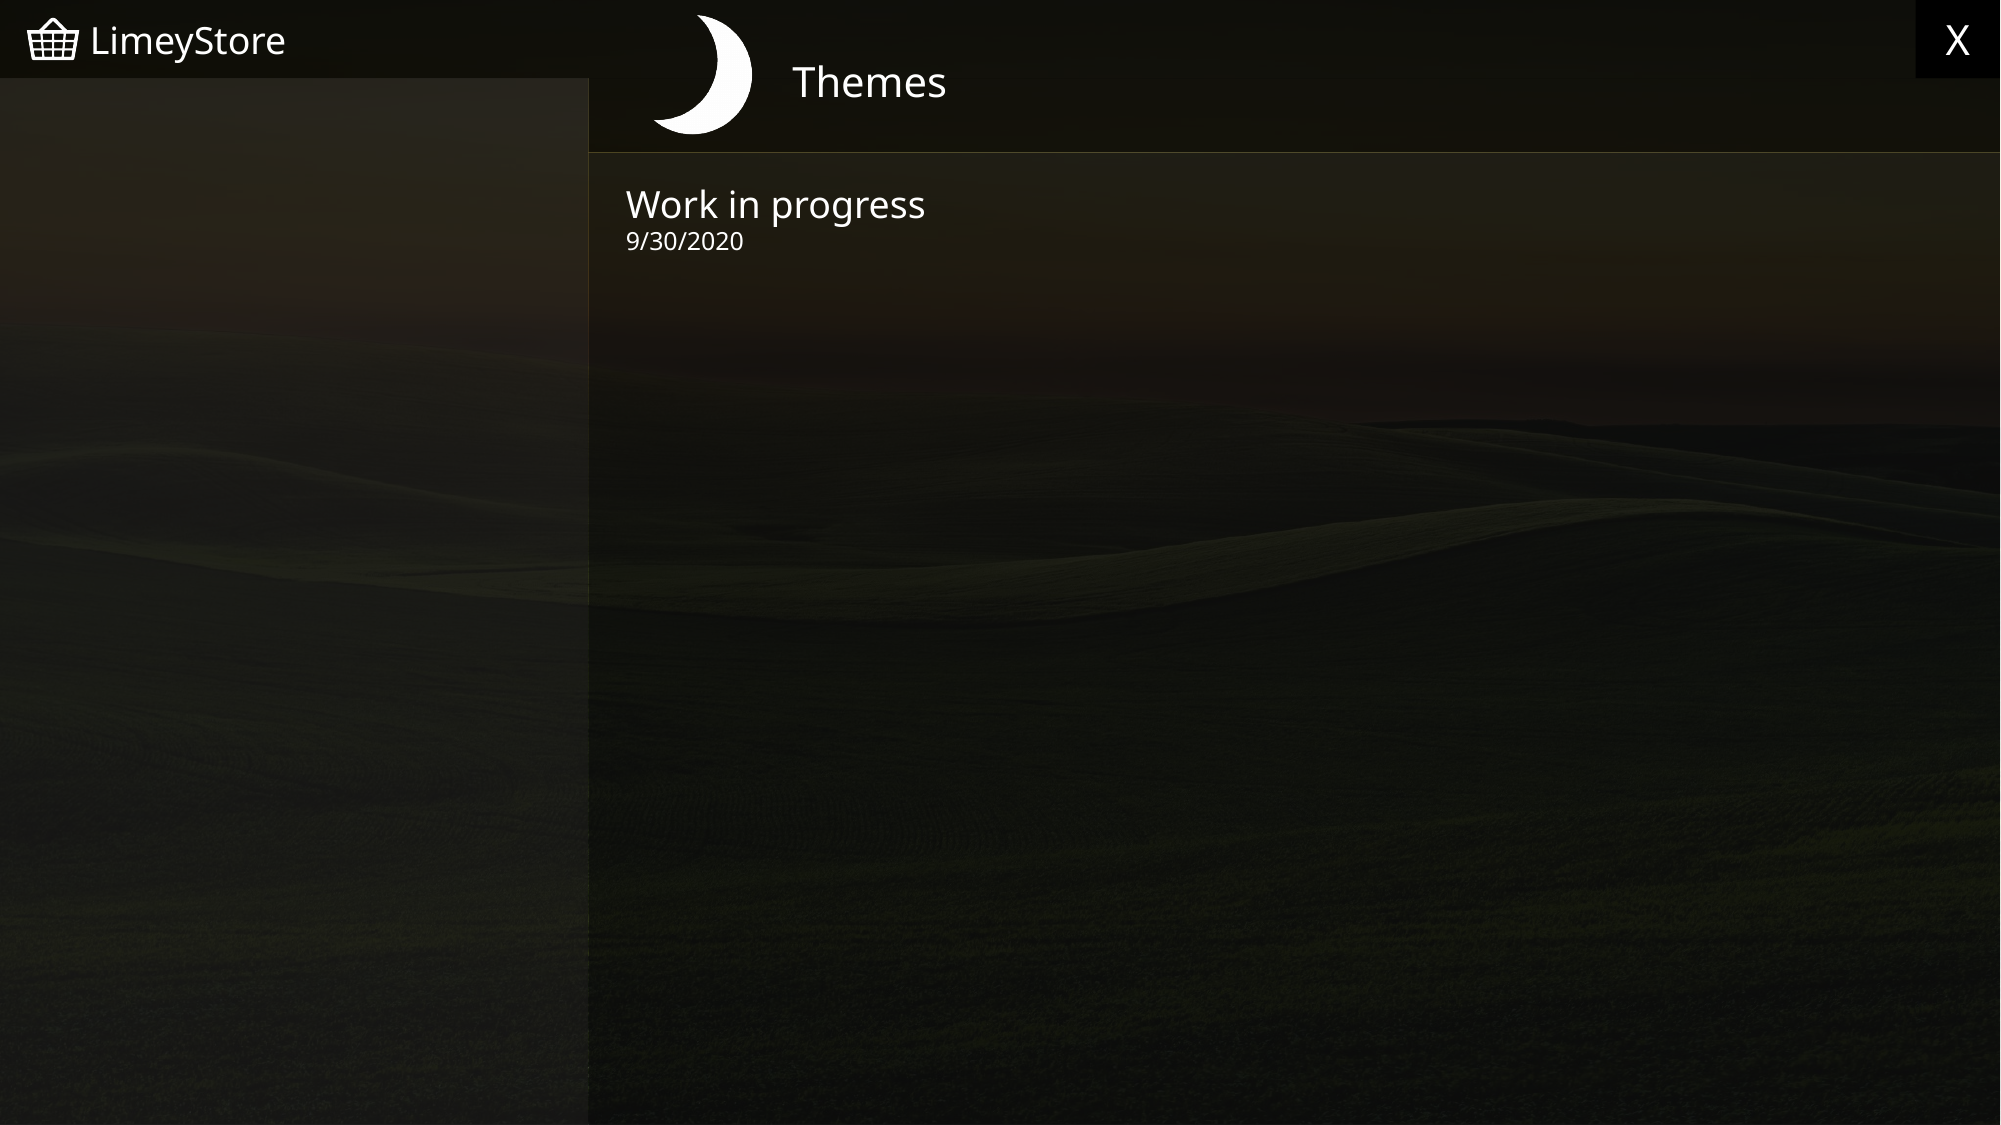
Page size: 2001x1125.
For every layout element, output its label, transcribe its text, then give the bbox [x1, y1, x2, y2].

picture [627, 0, 778, 150]
picture [22, 8, 84, 70]
text_box Work in progress 9/30/2020 [610, 173, 1153, 263]
text_box Themes [778, 47, 1219, 113]
